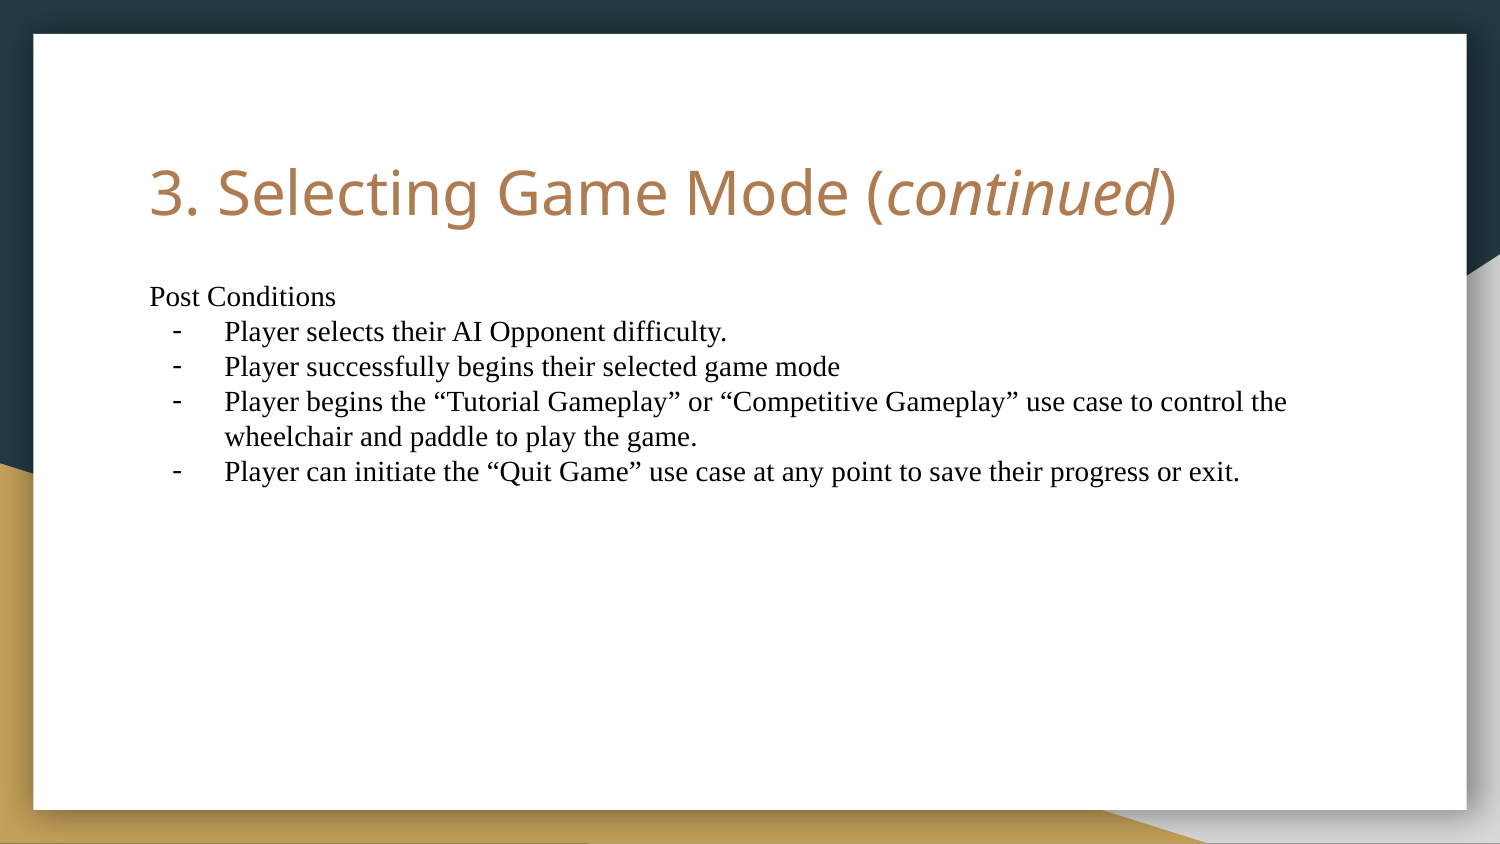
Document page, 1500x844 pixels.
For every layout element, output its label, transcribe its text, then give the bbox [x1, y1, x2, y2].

title 3. Selecting Game Mode (continued) [134, 138, 1366, 244]
list Post Conditions Player selects their AI Opponent difficulty. Player successfully begins their selected game mode Player begins the “Tutorial Gameplay” or “Competitive Gameplay” use case to control the wheelchair and paddle to play the game. Player can initiate the “Quit Game” use case at any point to save their progress or exit. [134, 262, 1366, 729]
